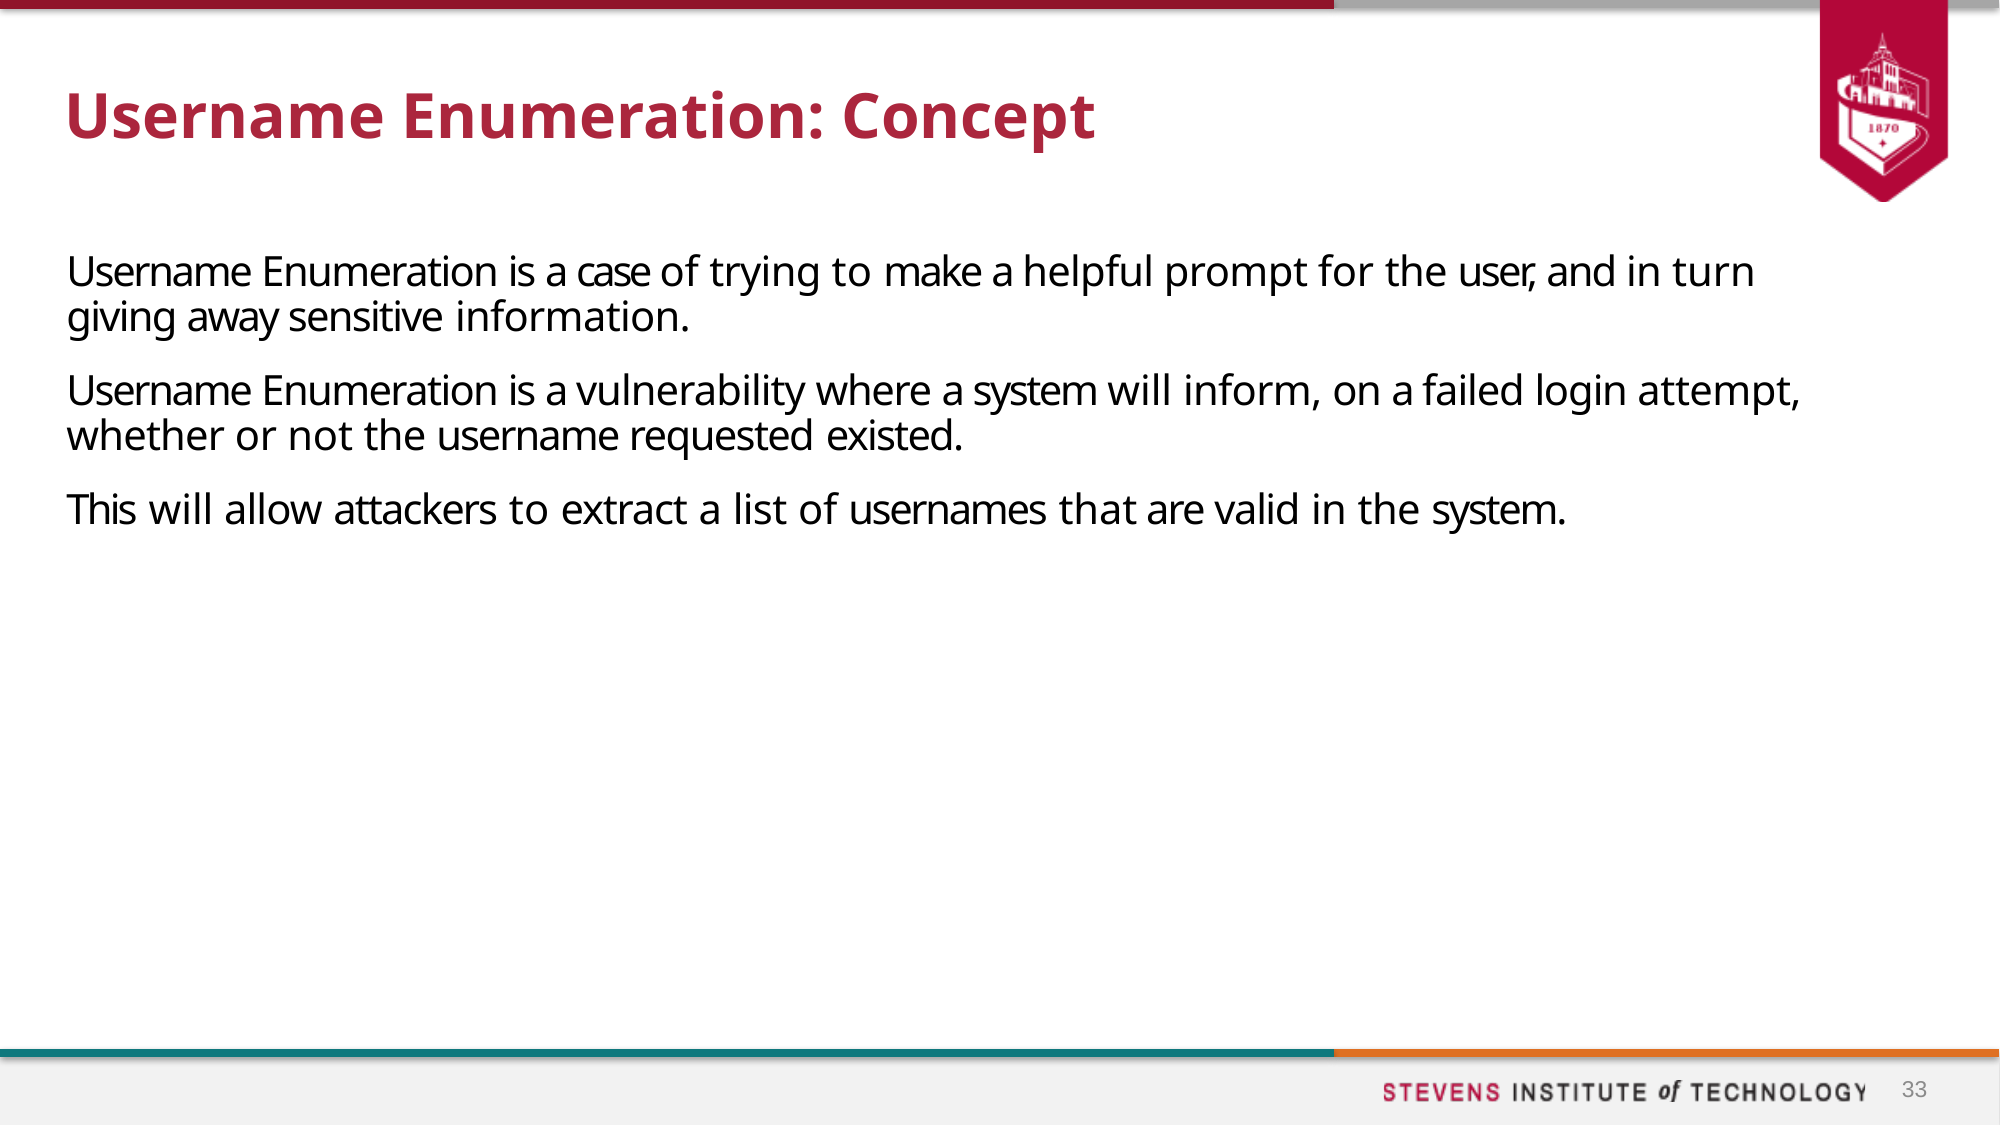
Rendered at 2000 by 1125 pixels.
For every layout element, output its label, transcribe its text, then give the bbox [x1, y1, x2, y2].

title Username Enumeration: Concept [49, 68, 1647, 157]
text_box Username Enumeration is a case of trying to make a helpful prompt for the user, and in turn giving away sensitive information. Username Enumeration is a vulnerability where a system will inform, on a failed login attempt, whether or not the username requested existed. This will allow attackers to extract a list of usernames that are valid in the system. [49, 242, 1863, 541]
slide_number 33 [1862, 1057, 1967, 1118]
